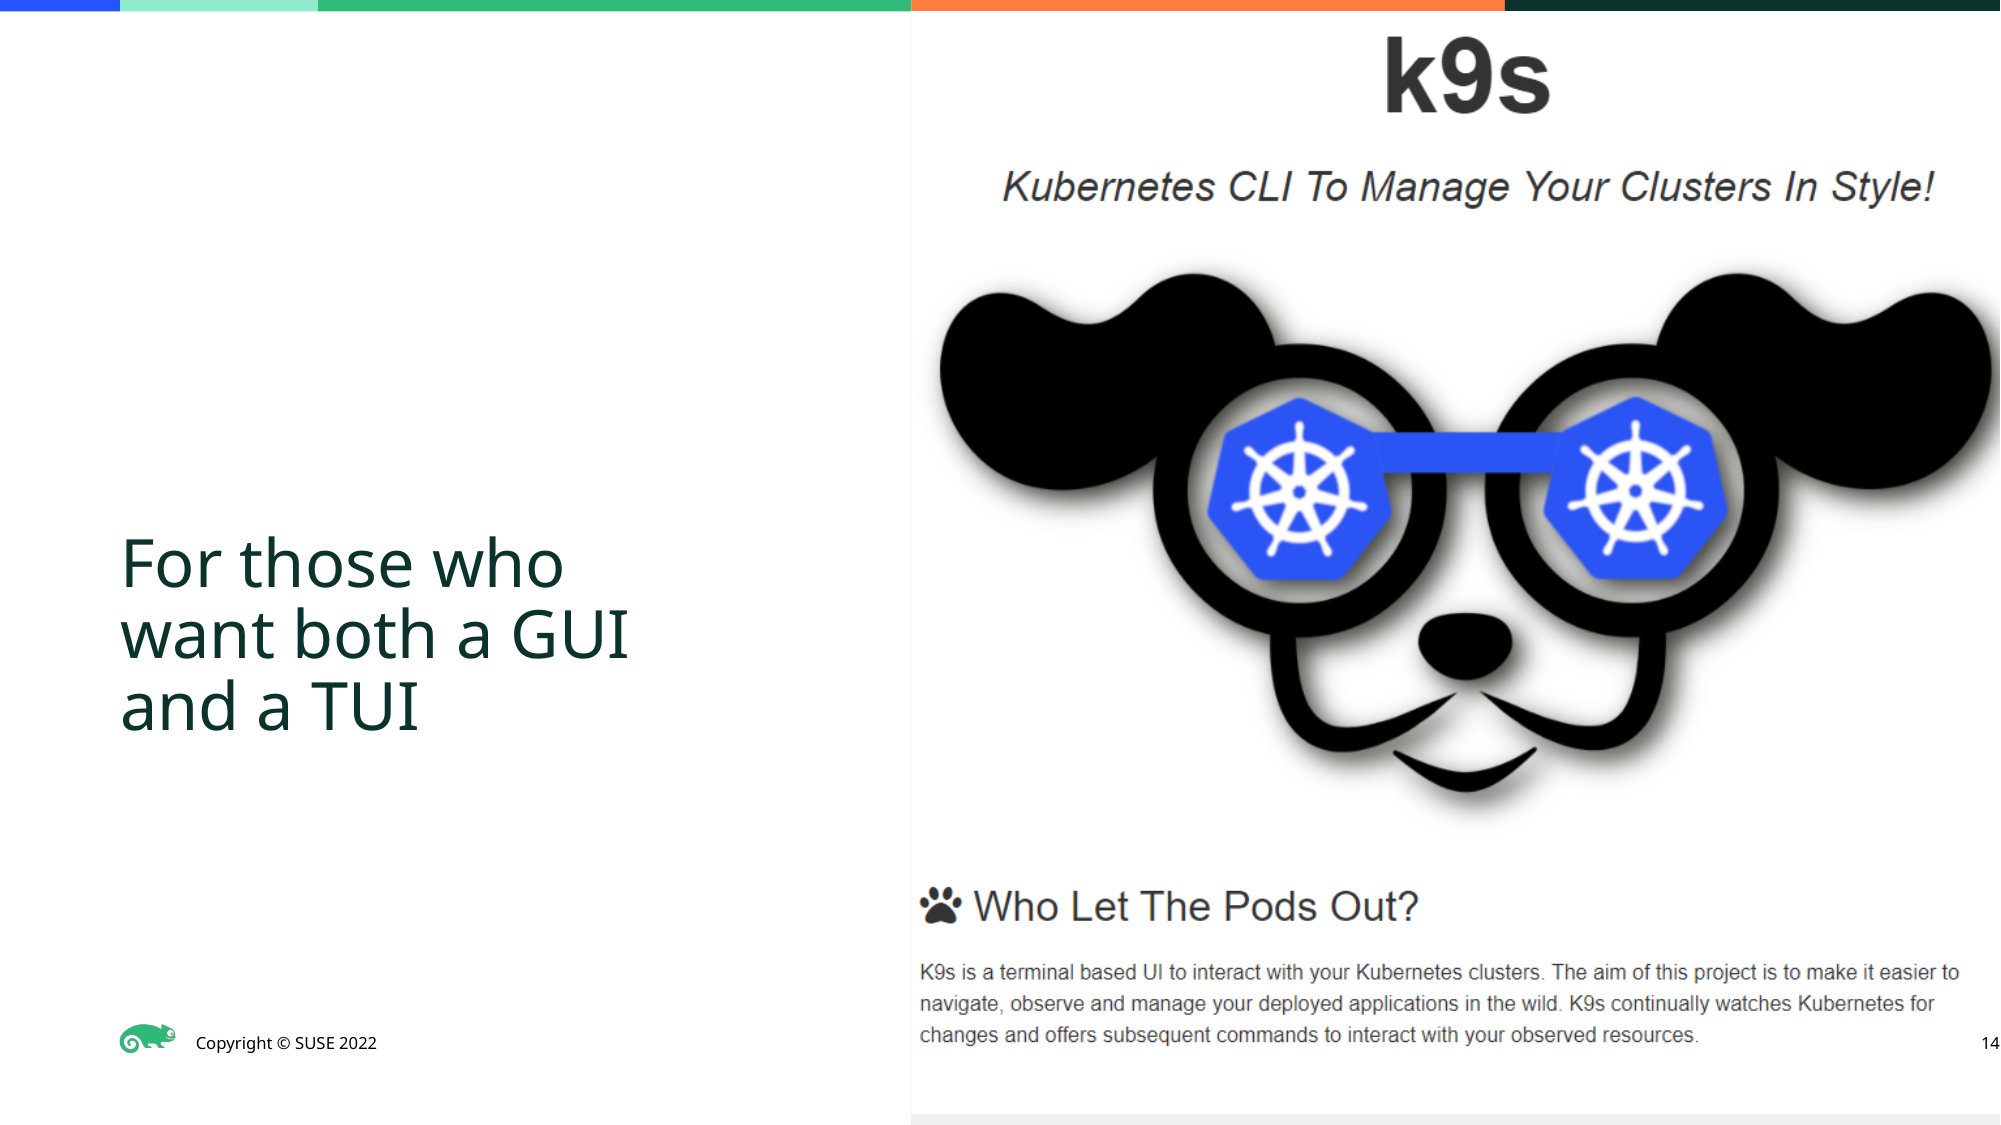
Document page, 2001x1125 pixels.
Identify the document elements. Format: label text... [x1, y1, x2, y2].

list For those who want both a GUI and a TUI [120, 526, 693, 746]
picture [109, 1014, 186, 1059]
picture [911, 11, 2000, 1125]
